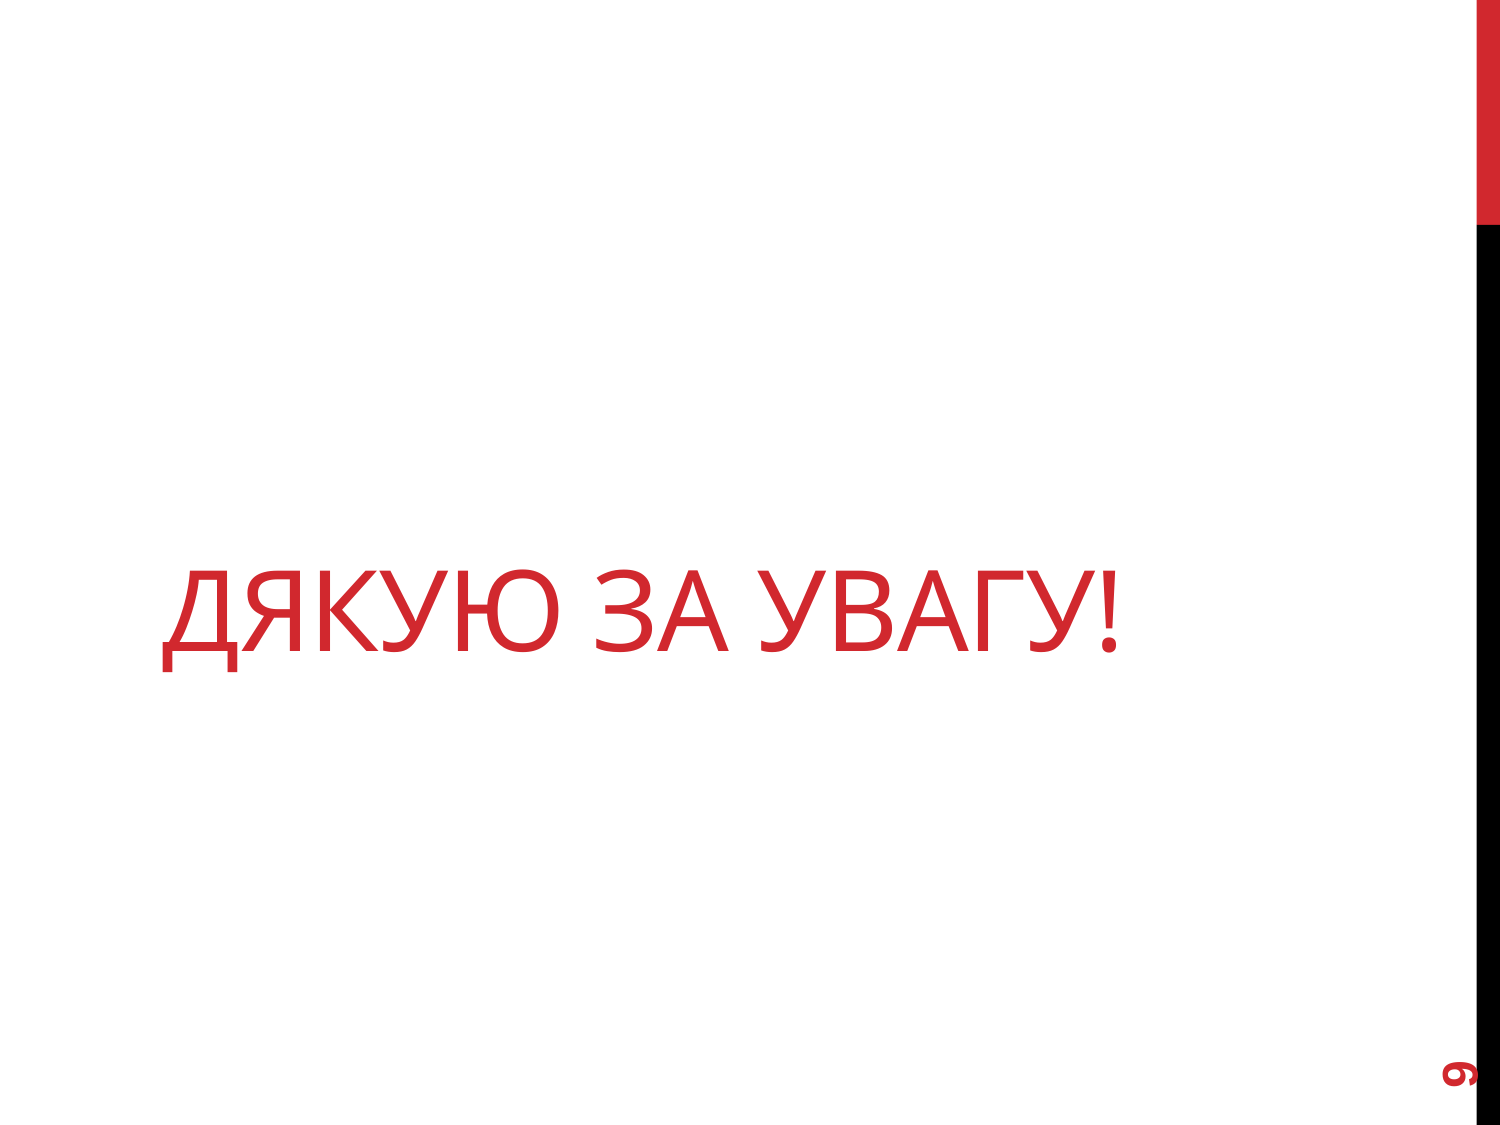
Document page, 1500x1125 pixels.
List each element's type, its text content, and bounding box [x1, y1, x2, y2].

title Дякую за увагу! [147, 456, 1317, 682]
slide_number 9 [1427, 887, 1488, 1104]
